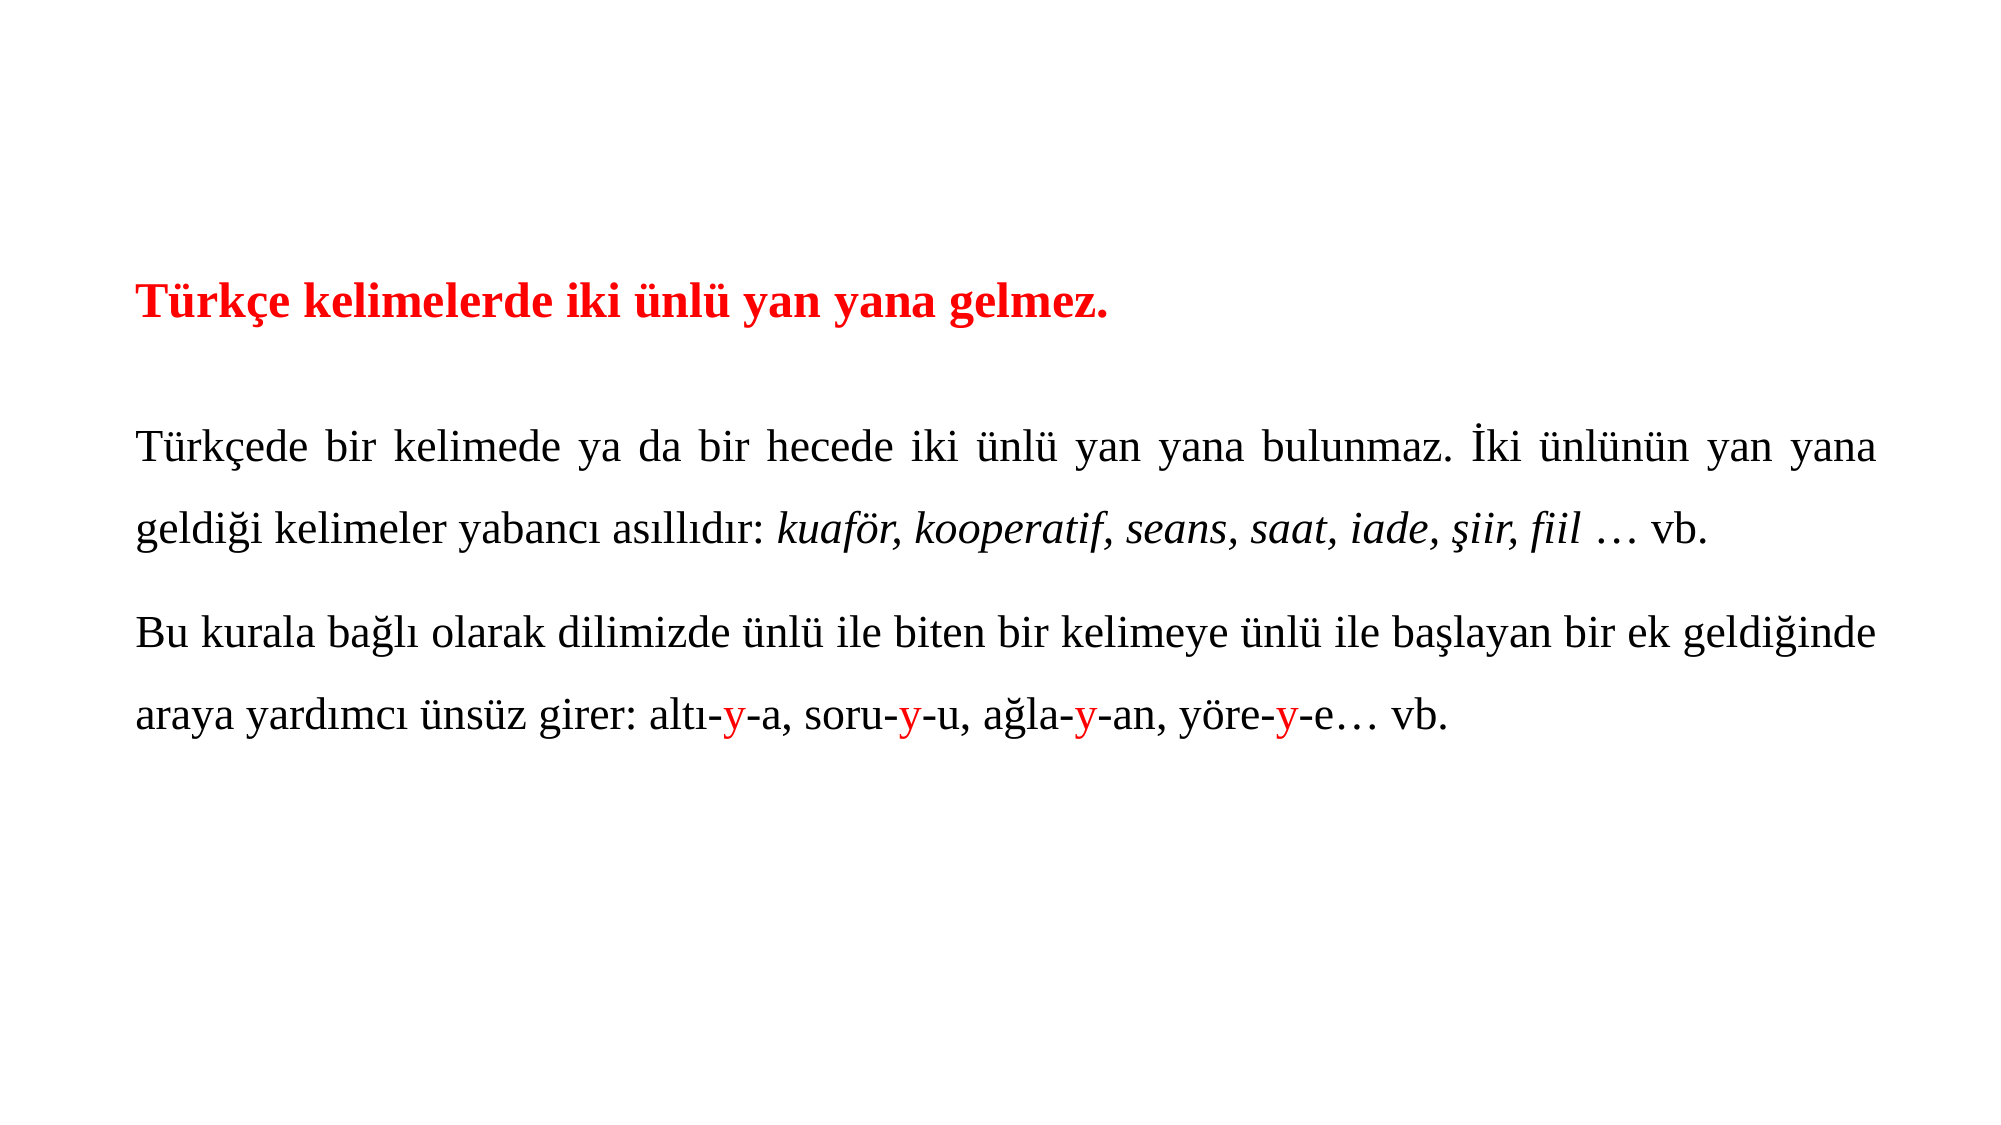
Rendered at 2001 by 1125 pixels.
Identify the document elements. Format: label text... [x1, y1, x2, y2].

title Türkçe kelimelerde iki ünlü yan yana gelmez. [120, 223, 1854, 342]
list Türkçede bir kelimede ya da bir hecede iki ünlü yan yana bulunmaz. İki ünlünün yan yana geldiği kelimeler yabancı asıllıdır: kuaför, kooperatif, seans, saat, iade, şiir, fiil … vb. Bu kurala bağlı olarak dilimizde ünlü ile biten bir kelimeye ünlü ile başlayan bir ek geldiğinde araya yardımcı ünsüz girer: altı-y-a, soru-y-u, ağla-y-an, yöre-y-e… vb. [120, 380, 1893, 1125]
